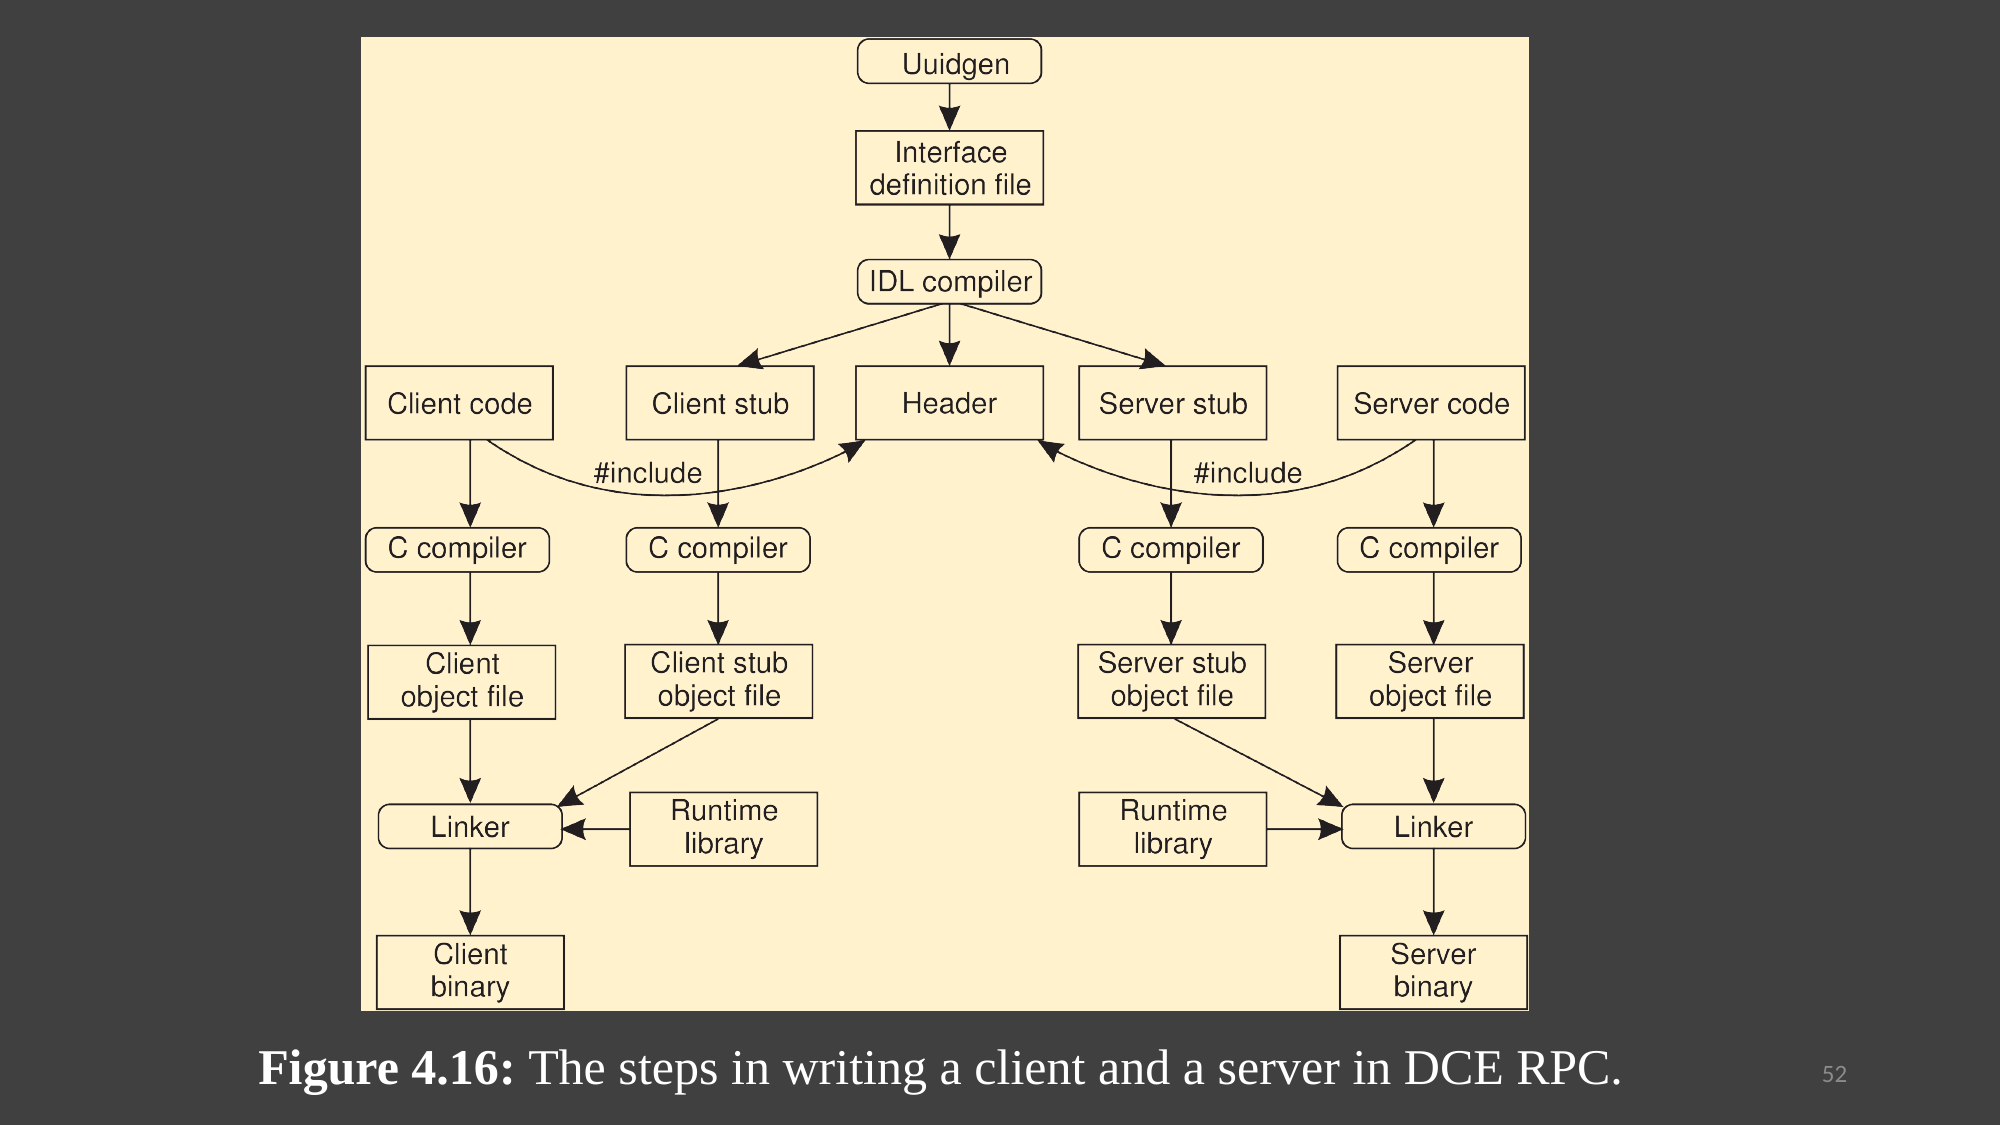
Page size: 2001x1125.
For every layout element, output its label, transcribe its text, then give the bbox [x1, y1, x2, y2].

text_box Figure 4.16: The steps in writing a client and a server in DCE RPC. [243, 1026, 1767, 1102]
picture [360, 36, 1529, 1011]
list [34, 22, 1976, 1103]
slide_number 52 [1412, 1042, 1863, 1103]
